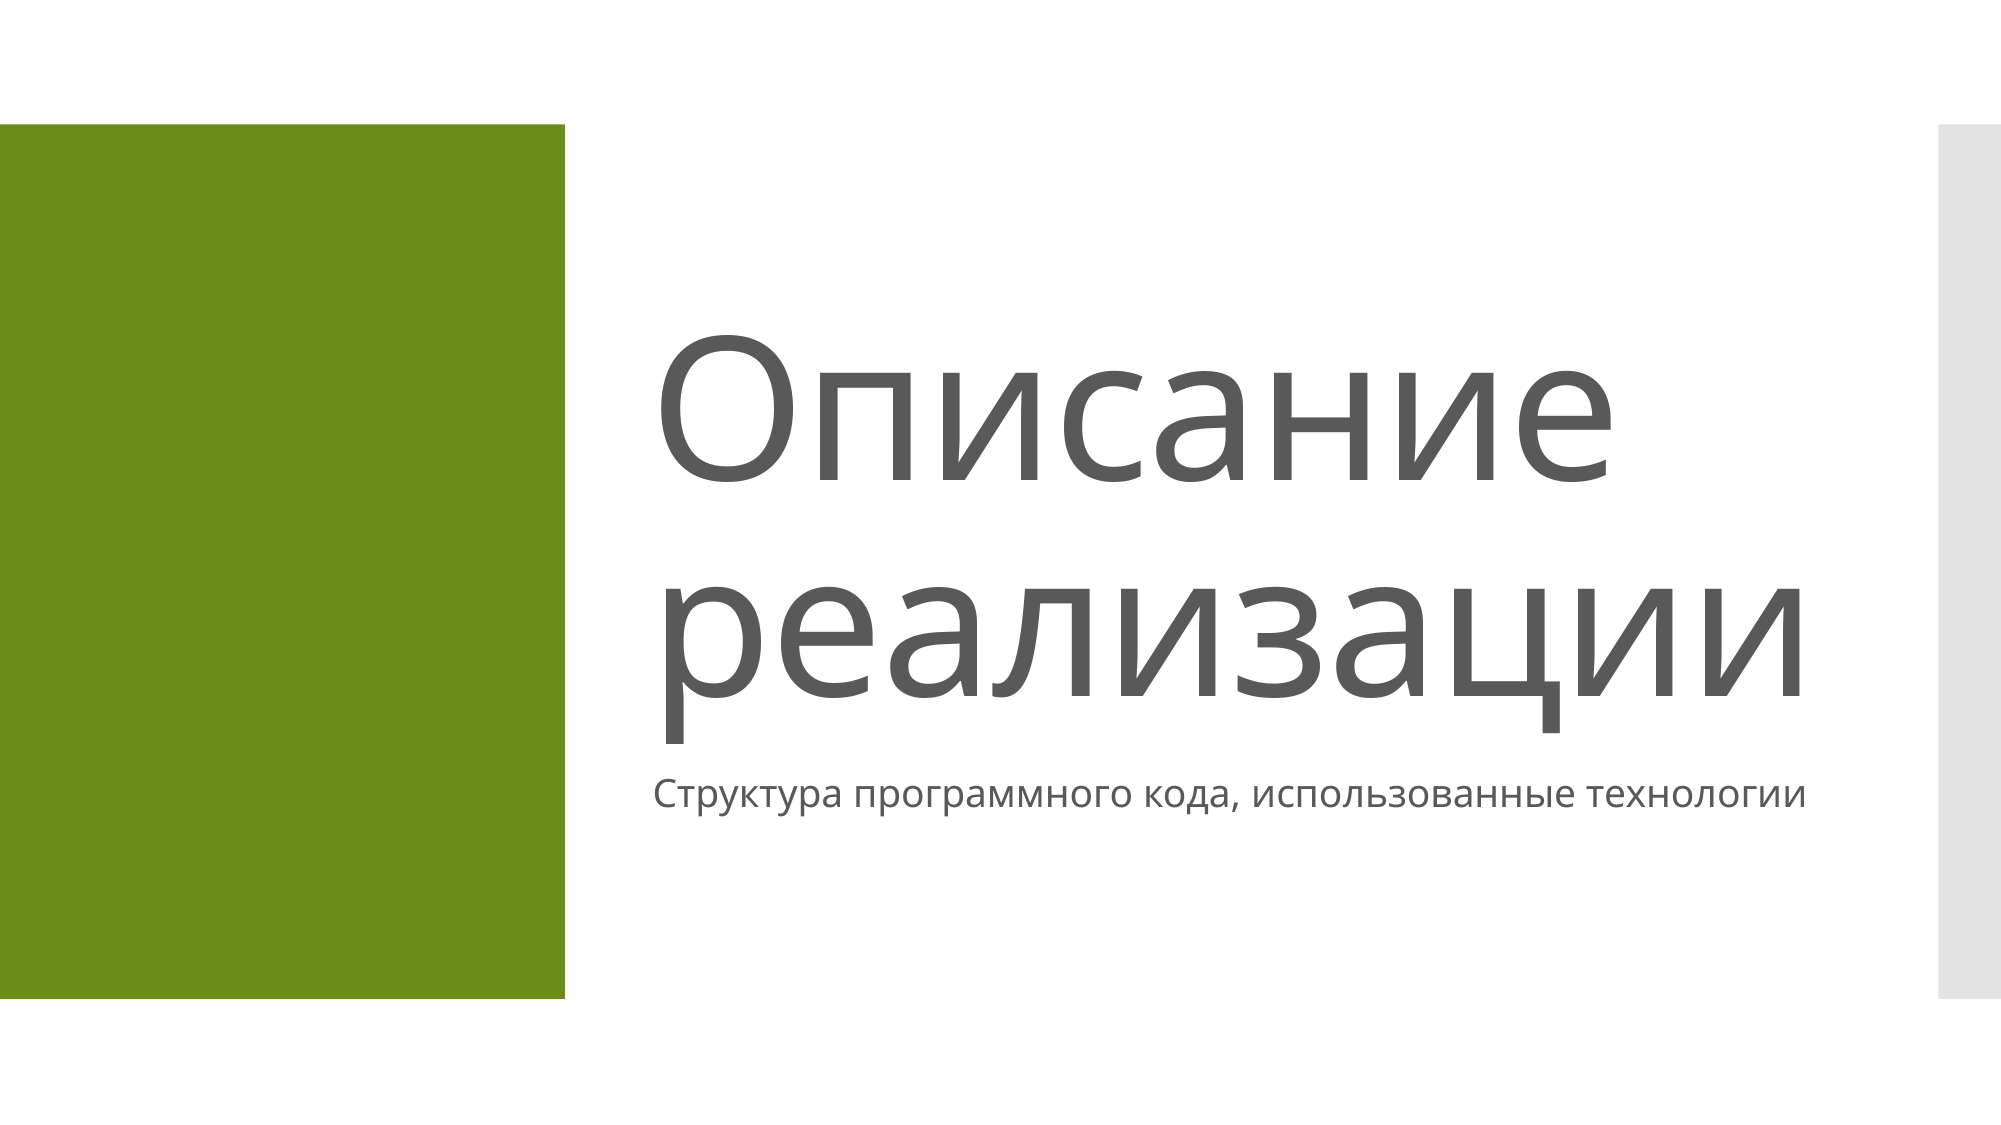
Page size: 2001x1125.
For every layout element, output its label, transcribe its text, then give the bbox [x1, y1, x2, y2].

title Описание реализации [634, 213, 1835, 747]
list Структура программного кода, использованные технологии [637, 766, 1835, 833]
